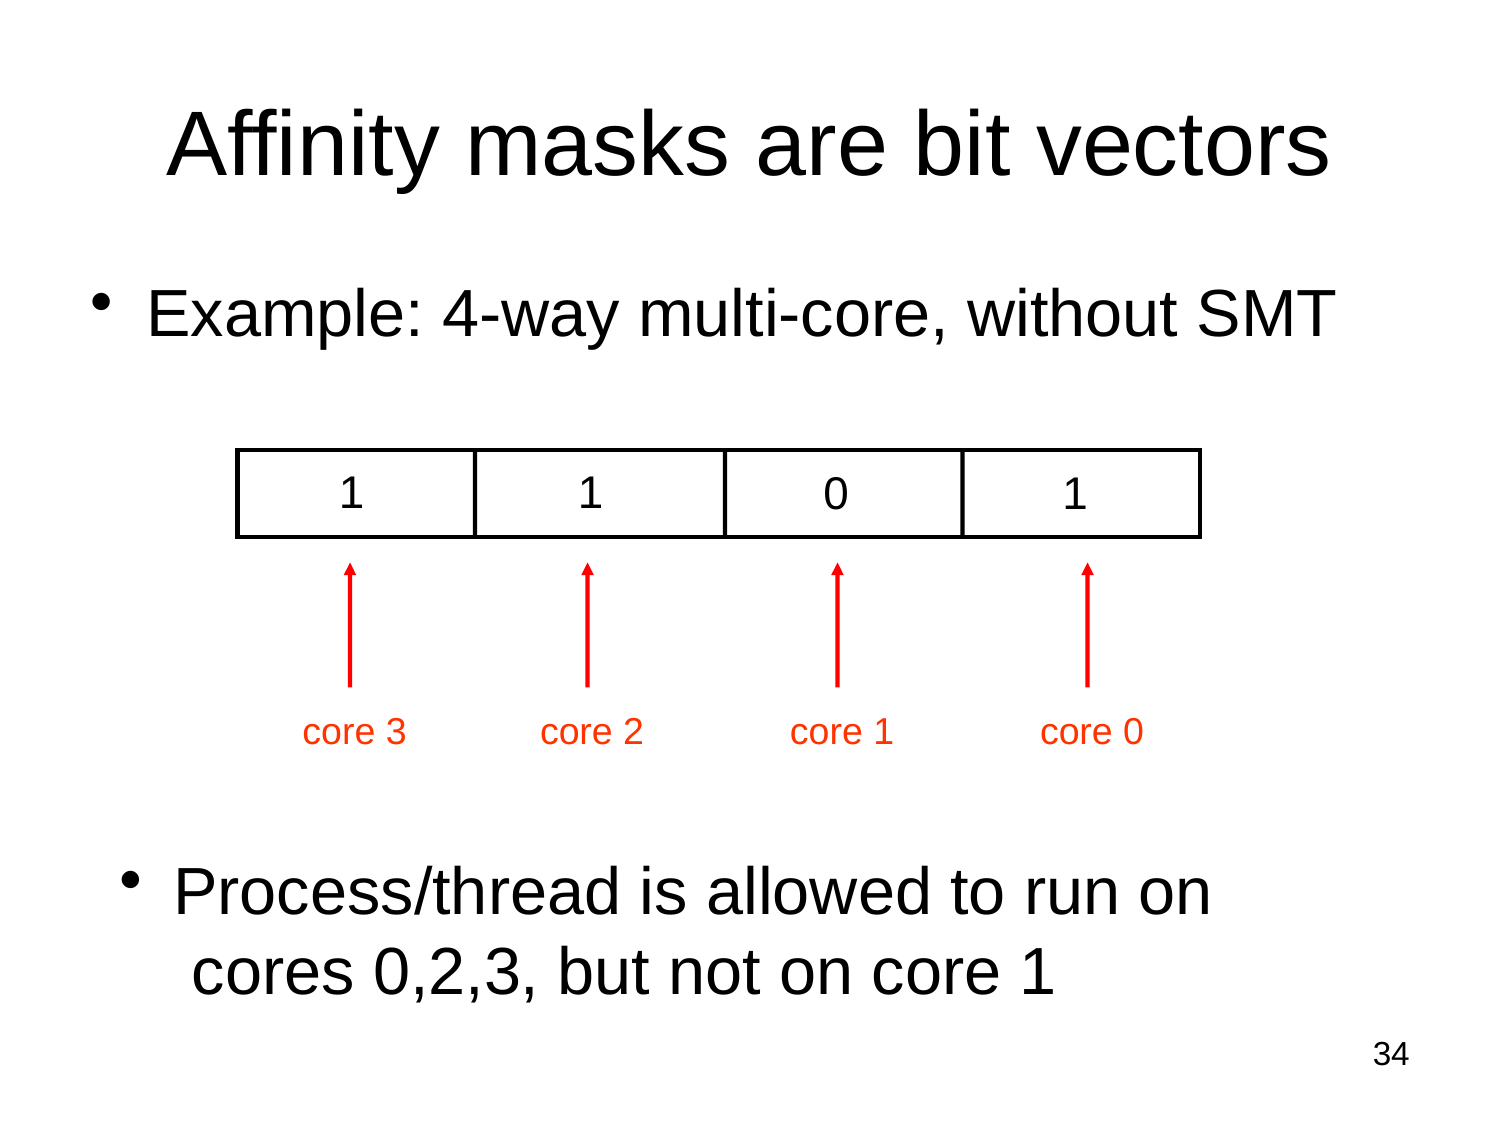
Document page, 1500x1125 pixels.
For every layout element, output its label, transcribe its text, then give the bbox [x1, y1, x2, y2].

text_box 1 [324, 455, 380, 526]
text_box [1081, 562, 1094, 688]
slide_number 34 [1074, 1024, 1426, 1103]
text_box 0 [808, 455, 864, 526]
text_box [343, 562, 357, 688]
text_box core 2 [525, 699, 659, 760]
text_box 1 [563, 455, 619, 526]
text_box core 3 [287, 699, 422, 760]
text_box Process/thread is allowed to run on cores 0,2,3, but not on core 1 [104, 840, 1229, 1015]
text_box [831, 562, 844, 688]
title Affinity masks are bit vectors [74, 44, 1426, 233]
list Example: 4-way multi-core, without SMT [74, 262, 1426, 1006]
text_box core 0 [1025, 699, 1160, 760]
text_box [237, 449, 1200, 538]
text_box core 1 [775, 699, 909, 760]
text_box 1 [1047, 456, 1103, 527]
text_box [581, 562, 594, 688]
